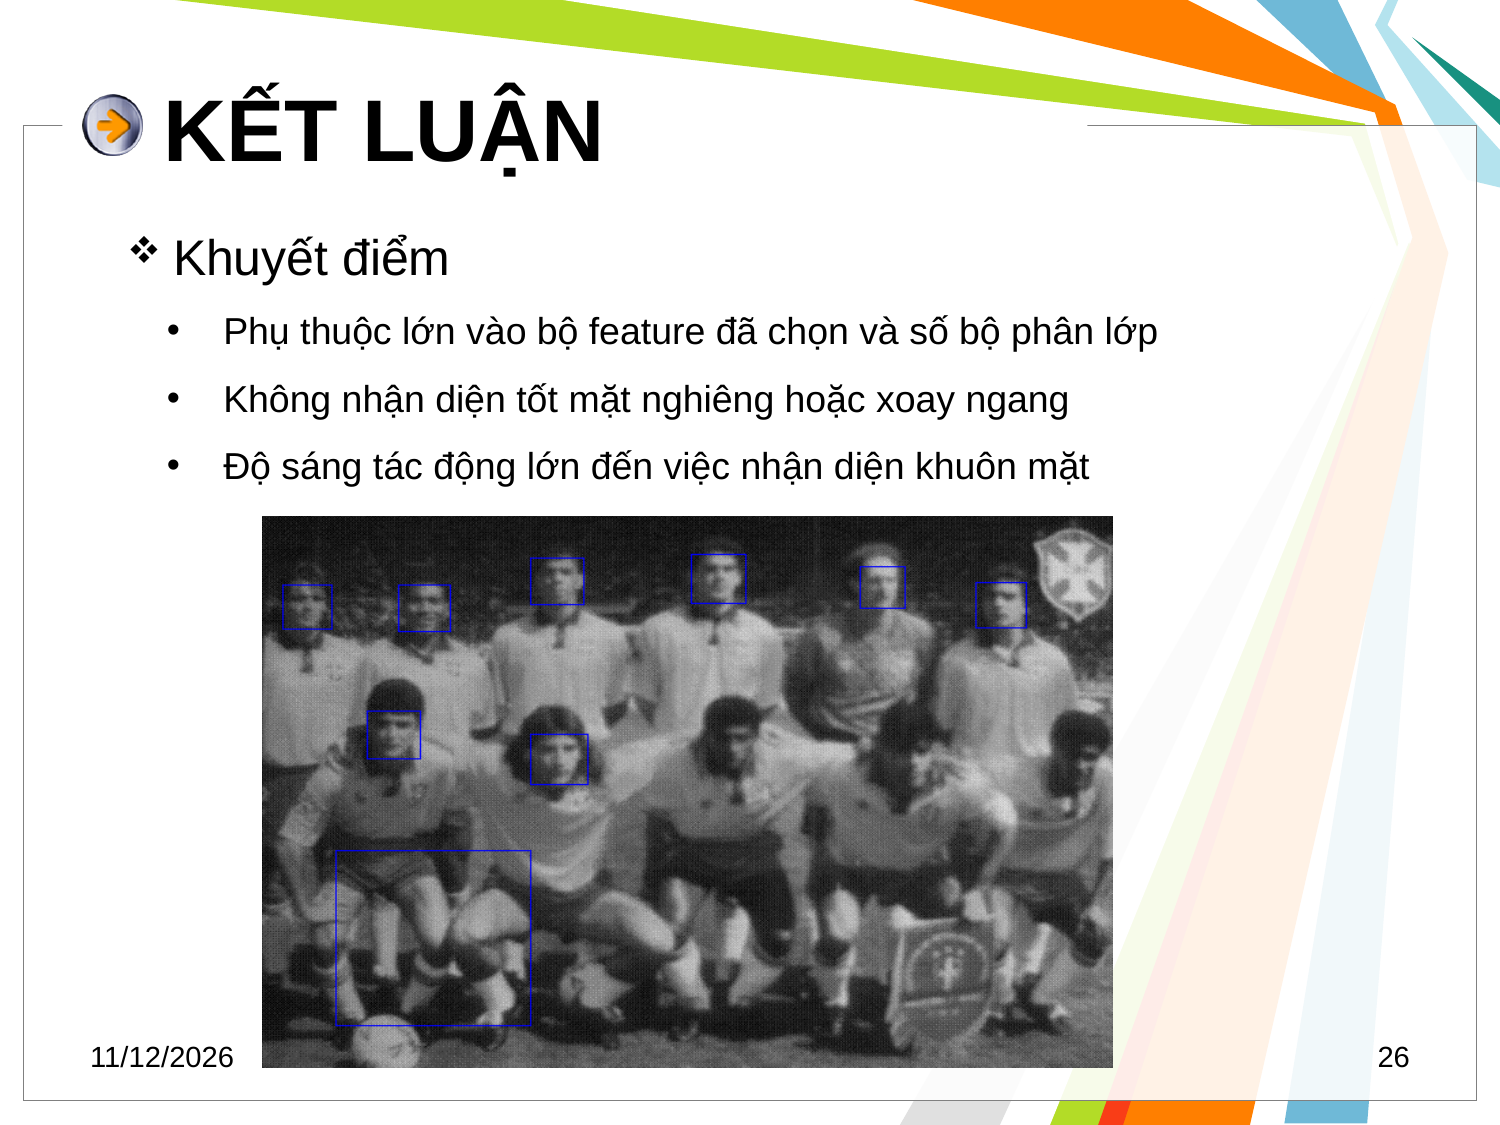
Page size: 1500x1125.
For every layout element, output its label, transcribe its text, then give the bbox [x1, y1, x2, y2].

slide_number 26 [1074, 1030, 1425, 1081]
text_box Khuyết điểm Phụ thuộc lớn vào bộ feature đã chọn và số bộ phân lớp Không nhận diện tốt mặt nghiêng hoặc xoay ngang Độ sáng tác động lớn đến việc nhận diện khuôn mặt [112, 187, 1413, 495]
picture [82, 94, 143, 156]
title KẾT LUẬN [148, 32, 1182, 187]
picture [262, 516, 1113, 1068]
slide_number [75, 1030, 425, 1081]
